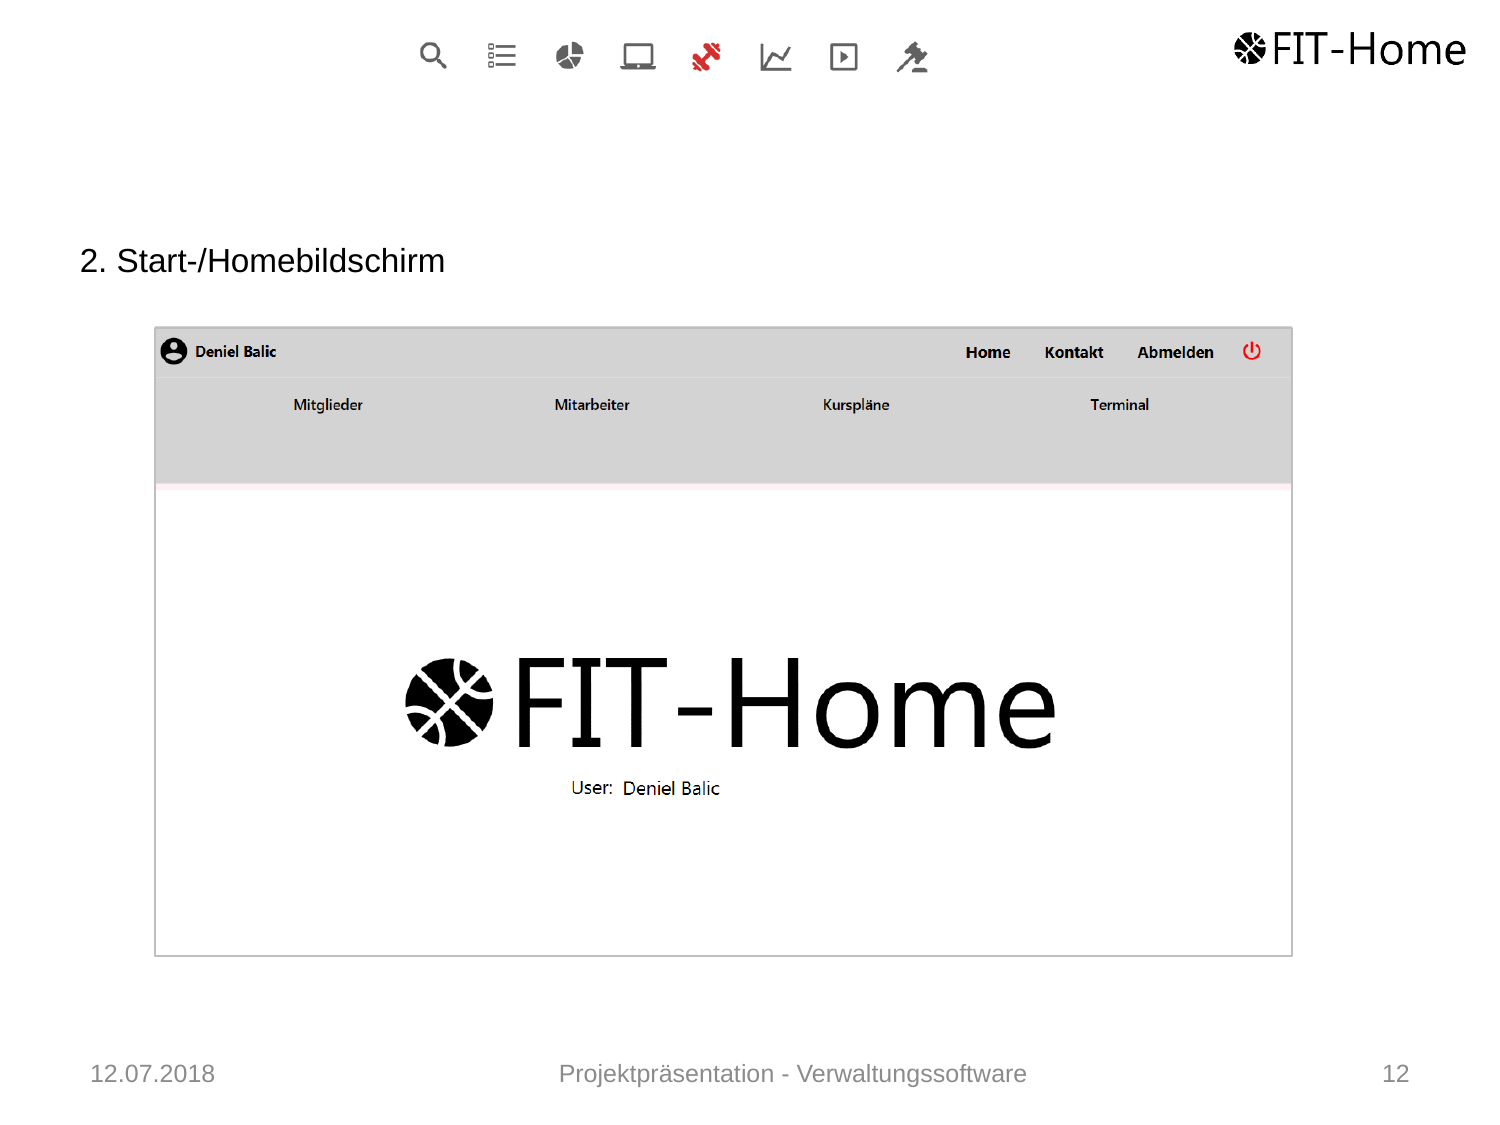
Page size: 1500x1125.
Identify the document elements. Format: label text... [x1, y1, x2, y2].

picture [415, 37, 452, 74]
picture [483, 37, 520, 74]
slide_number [75, 1042, 425, 1103]
picture [551, 37, 588, 74]
picture [1222, 14, 1479, 73]
picture [619, 38, 656, 75]
picture [687, 38, 724, 75]
text_box 2. Start-/Homebildschirm [64, 231, 1436, 362]
footer Projektpräsentation - Verwaltungssoftware [512, 1042, 1074, 1103]
picture [757, 39, 794, 76]
picture [825, 38, 862, 75]
picture [154, 325, 1293, 957]
slide_number 12 [1074, 1042, 1425, 1103]
picture [893, 38, 930, 75]
